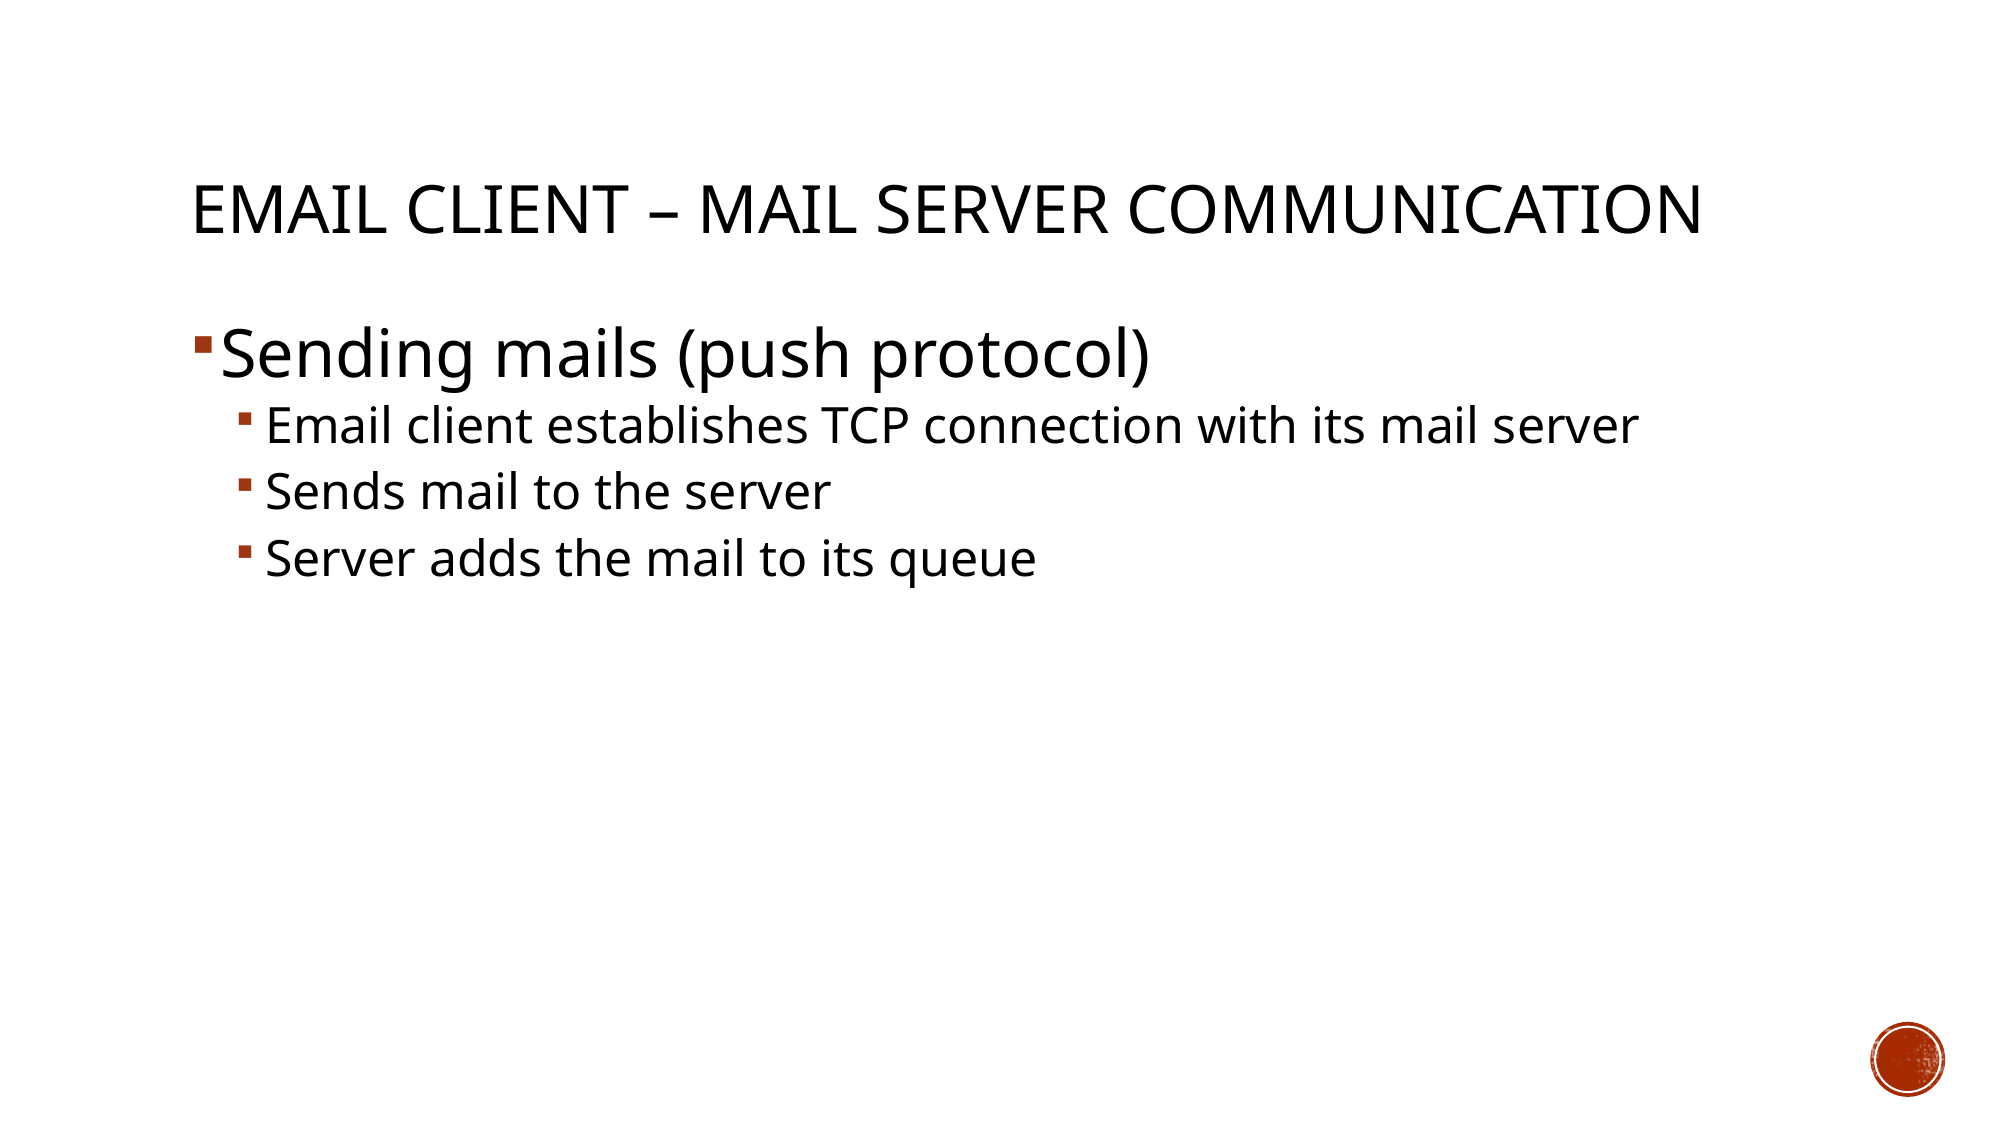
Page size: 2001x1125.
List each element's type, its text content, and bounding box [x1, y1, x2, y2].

list Sending mails (push protocol) Email client establishes TCP connection with its mail server Sends mail to the server Server adds the mail to its queue [175, 312, 1826, 1013]
title EMAIL CLIENT – mail SERver Communication [175, 79, 1826, 312]
